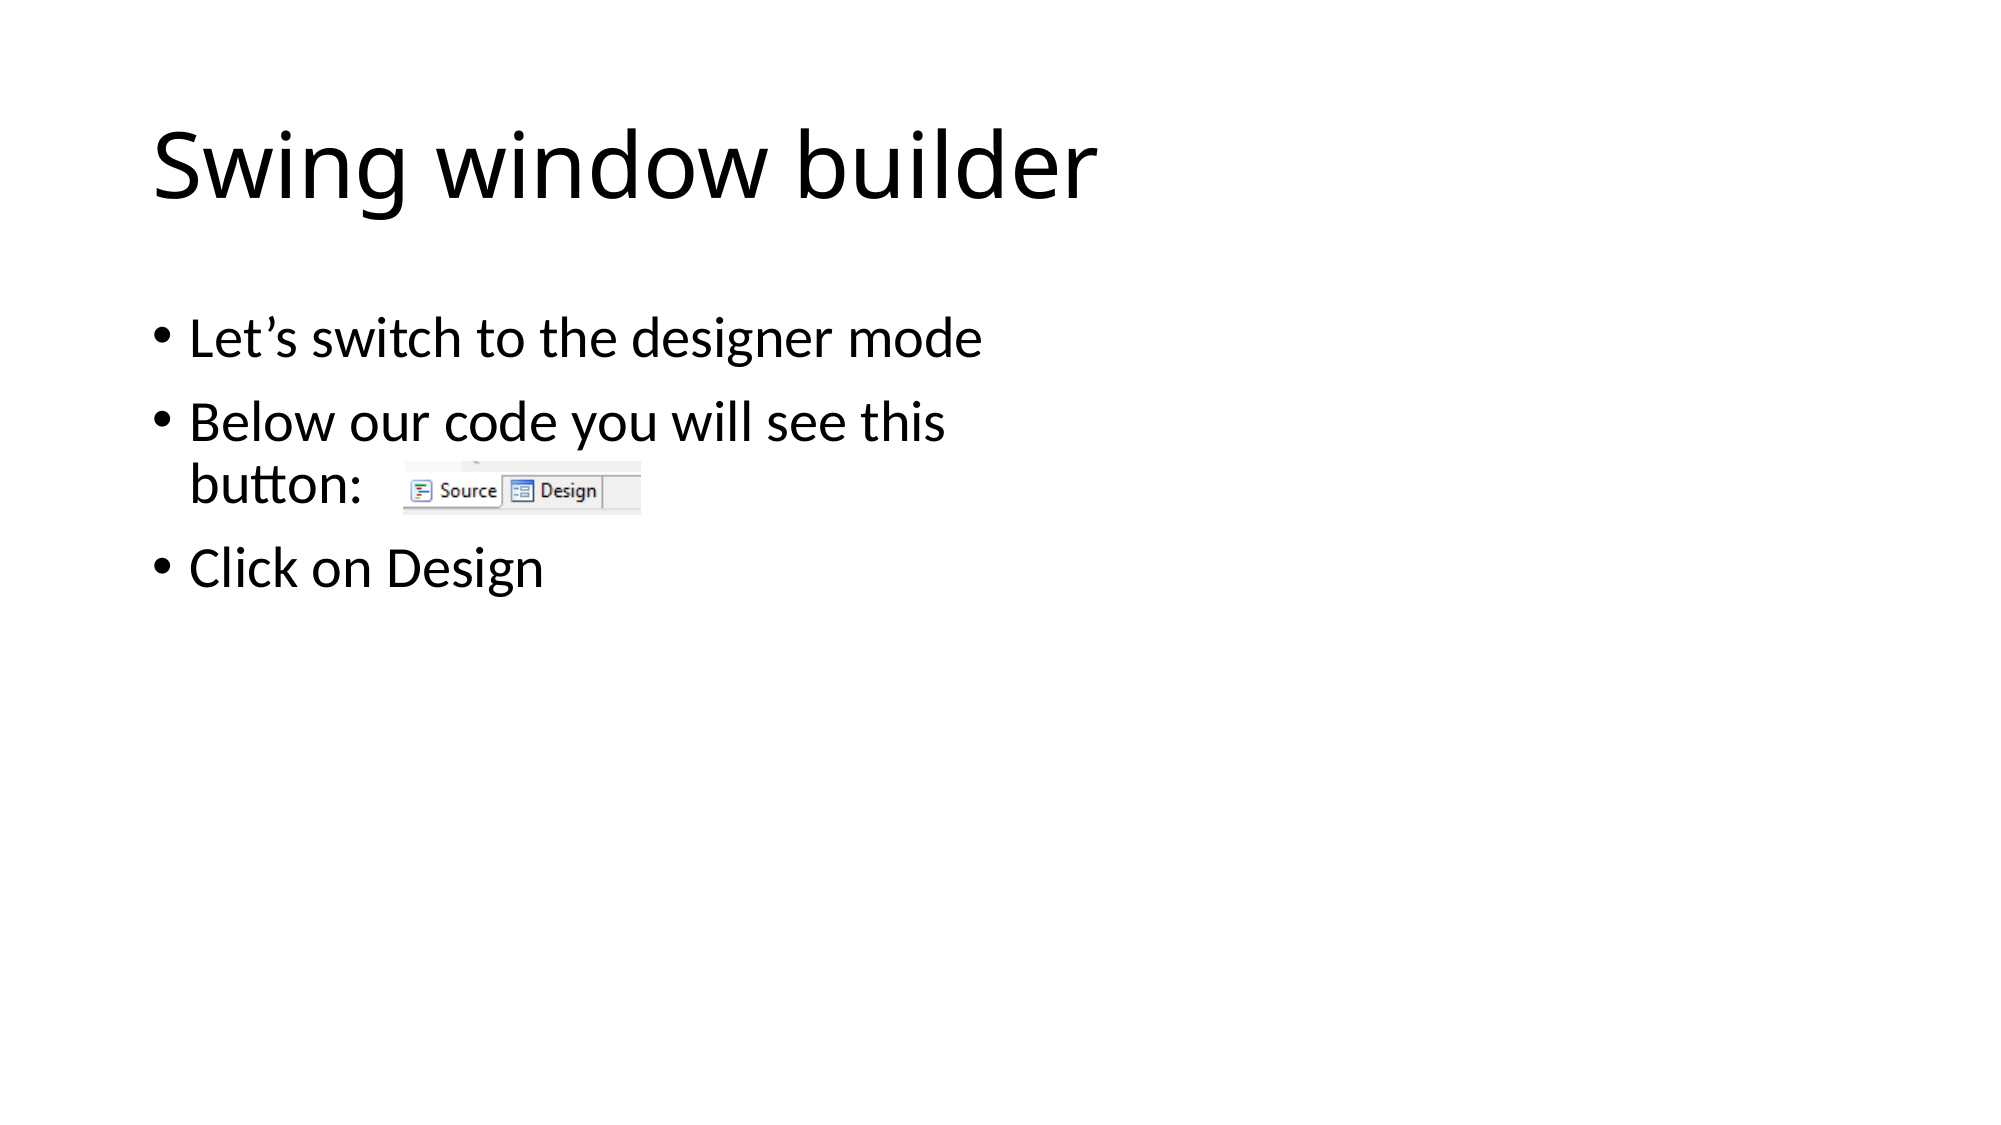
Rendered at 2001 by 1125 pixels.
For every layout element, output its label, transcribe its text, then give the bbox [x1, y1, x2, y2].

list Let’s switch to the designer mode Below our code you will see this button: Click on Design [137, 299, 1070, 1014]
title Swing window builder [137, 59, 1863, 278]
picture [402, 461, 641, 515]
